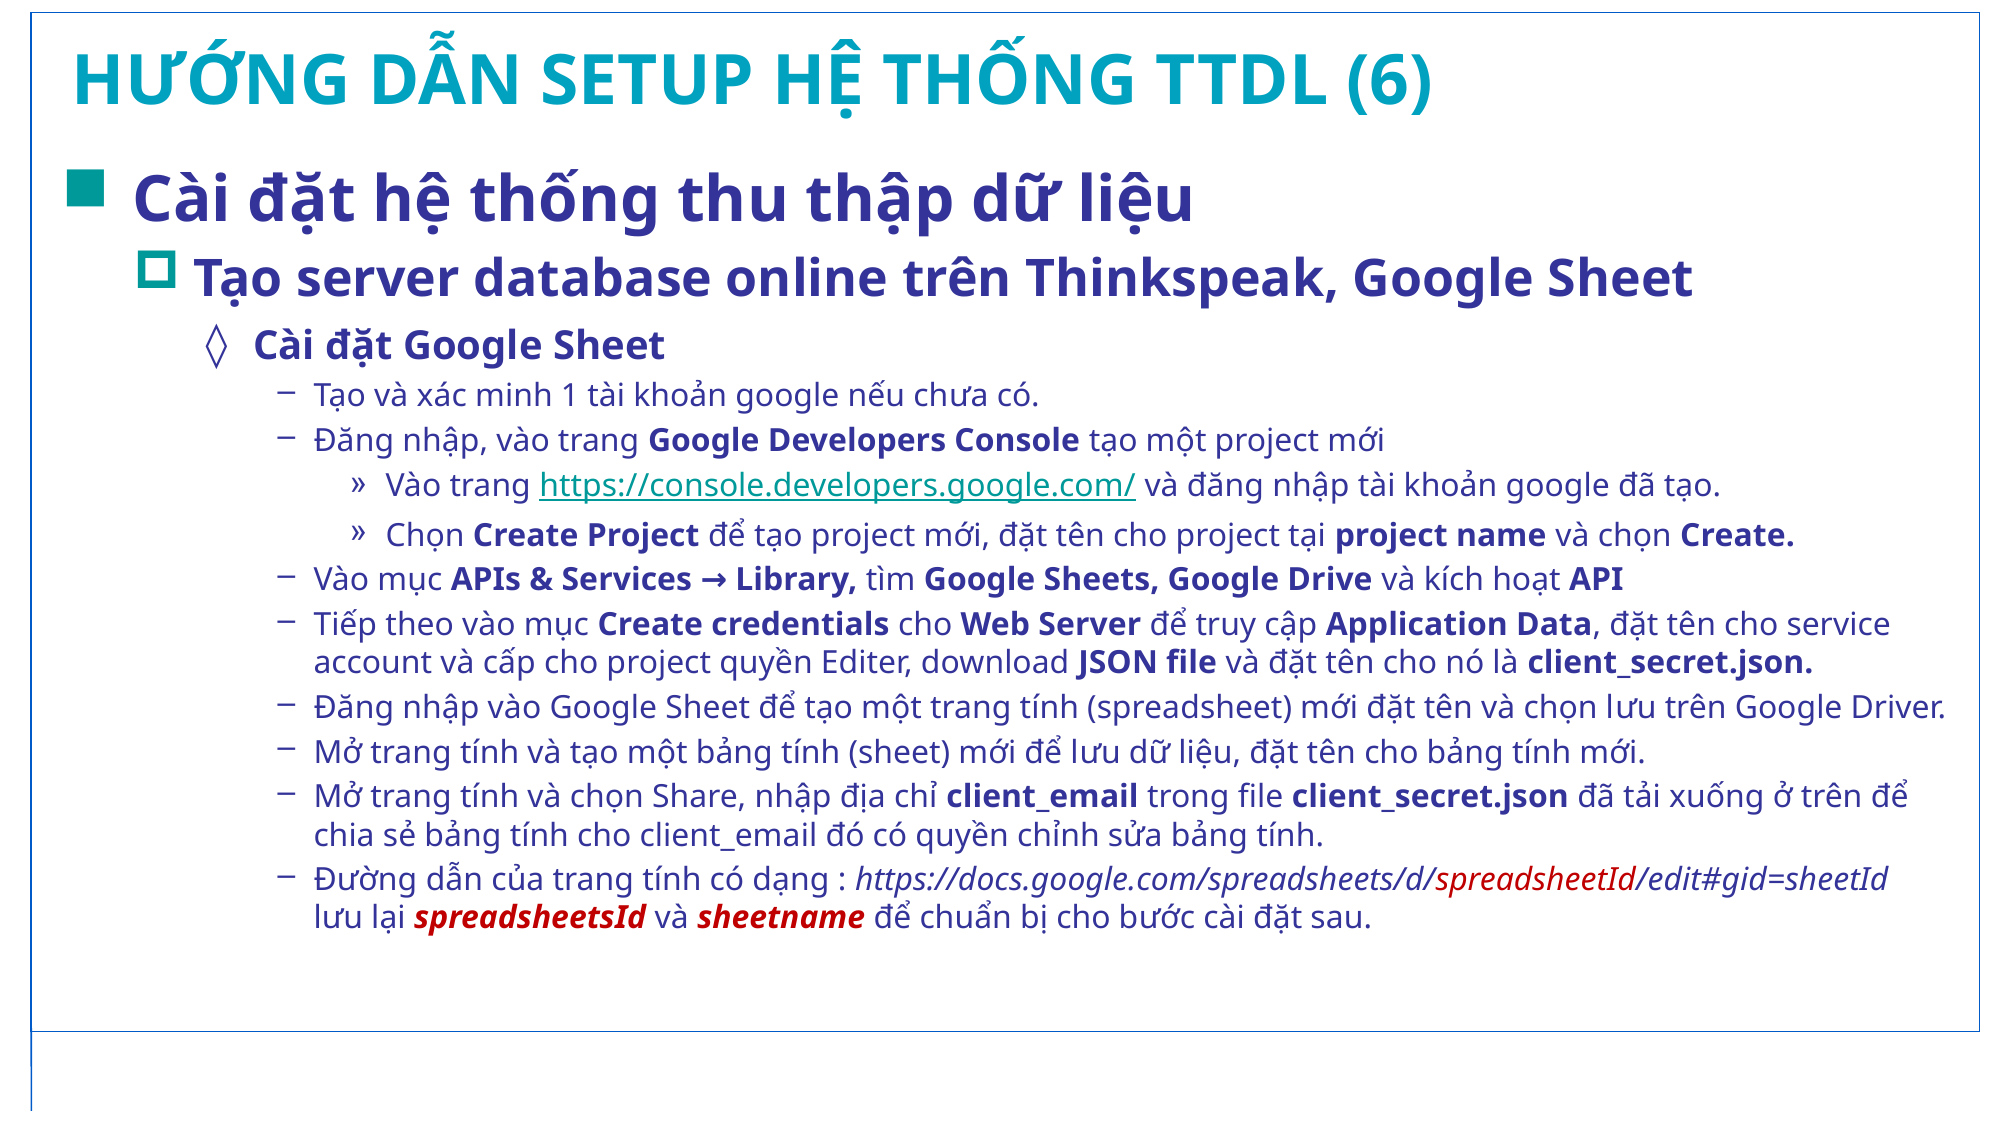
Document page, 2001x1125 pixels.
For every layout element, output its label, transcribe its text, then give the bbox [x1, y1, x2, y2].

title HƯỚNG DẪN SETUP HỆ THỐNG TTDL (6) [56, 37, 1952, 149]
list Cài đặt hệ thống thu thập dữ liệu Tạo server database online trên Thinkspeak, Google Sheet Cài đặt Google Sheet Tạo và xác minh 1 tài khoản google nếu chưa có. Đăng nhập, vào trang Google Developers Console tạo một project mới Vào trang https://console.developers.google.com/ và đăng nhập tài khoản google đã tạo. Chọn Create Project để tạo project mới, đặt tên cho project tại project name và chọn Create. Vào mục APIs & Services → Library, tìm Google Sheets, Google Drive và kích hoạt API Tiếp theo vào mục Create credentials cho Web Server để truy cập Application Data, đặt tên cho service account và cấp cho project quyền Editer, download JSON file và đặt tên cho nó là client_secret.json. Đăng nhập vào Google Sheet để tạo một trang tính (spreadsheet) mới đặt tên và chọn lưu trên Google Driver. Mở trang tính và tạo một bảng tính (sheet) mới để lưu dữ liệu, đặt tên cho bảng tính mới. Mở trang tính và chọn Share, nhập địa chỉ client_email trong file client_secret.json đã tải xuống ở trên để chia sẻ bảng tính cho client_email đó có quyền chỉnh sửa bảng tính. Đường dẫn của trang tính có dạng : https://docs.google.com/spreadsheets/d/spreadsheetId/edit#gid=sheetId lưu lại spreadsheetsId và sheetname để chuẩn bị cho bước cài đặt sau. [46, 149, 1969, 1026]
